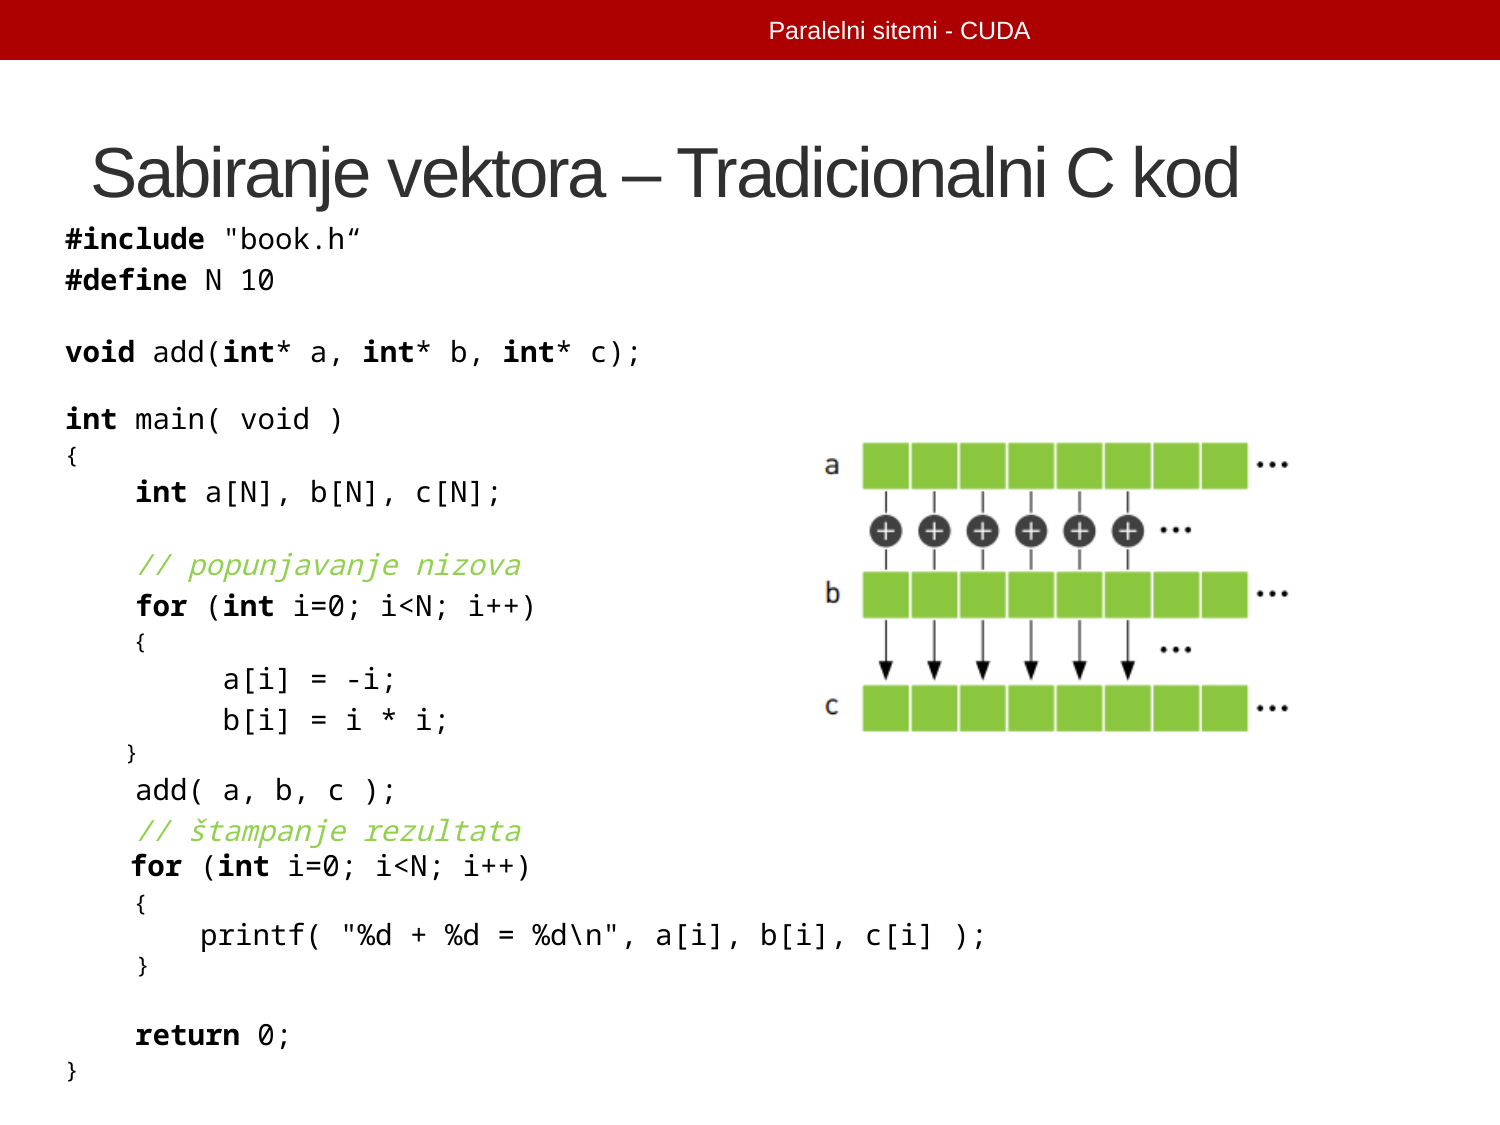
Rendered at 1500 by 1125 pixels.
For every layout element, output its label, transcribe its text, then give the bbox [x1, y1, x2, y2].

title Sabiranje vektora – Tradicionalni C kod [75, 87, 1425, 250]
list #include "book.h“ #define N 10 void add(int* a, int* b, int* c); int main( void ) { int a[N], b[N], c[N]; // popunjavanje nizova for (int i=0; i<N; i++) { a[i] = -i; b[i] = i * i; } add( a, b, c ); // štampanje rezultata for (int i=0; i<N; i++) { printf( "%d + %d = %d\n", a[i], b[i], c[i] ); } return 0; } [50, 212, 1400, 1113]
picture [812, 424, 1304, 746]
footer Paralelni sitemi - CUDA [562, 3, 1238, 57]
